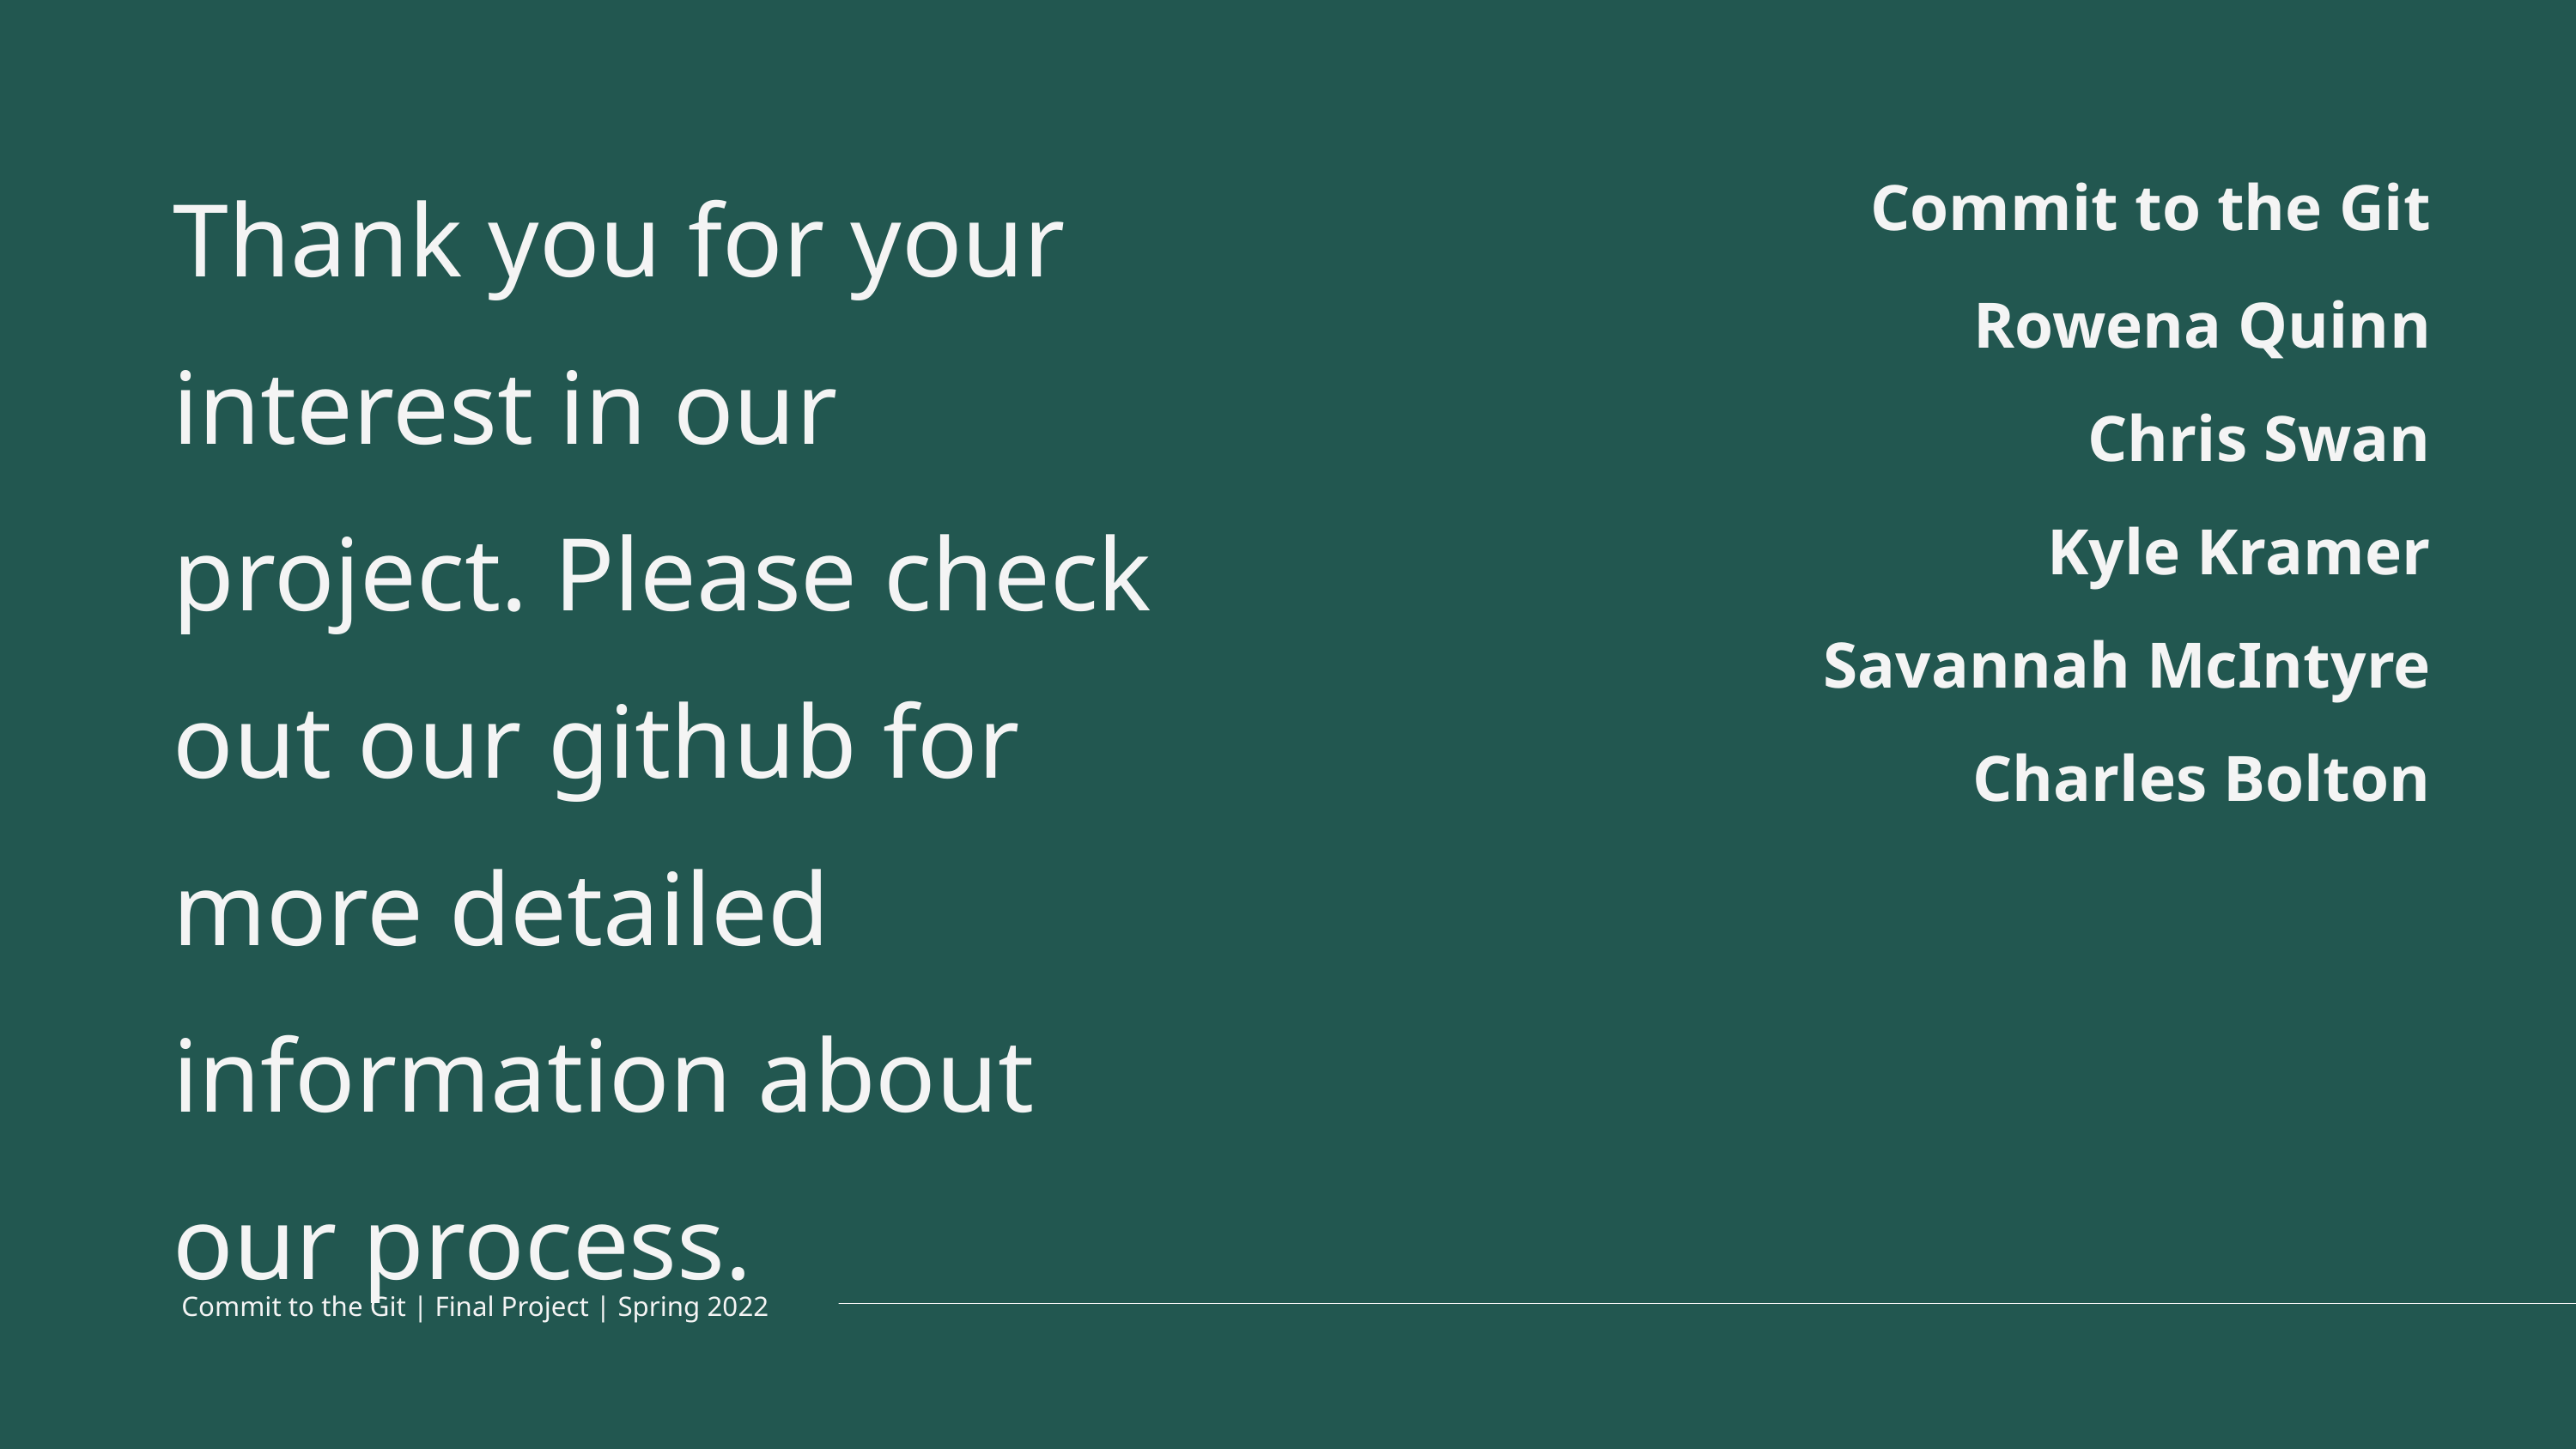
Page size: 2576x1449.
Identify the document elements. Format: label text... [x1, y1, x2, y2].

text_box Thank you for your interest in our project. Please check out our github for more detailed information about our process. [173, 130, 1218, 1300]
text_box Commit to the Git | Final Project | Spring 2022 [181, 1276, 897, 1322]
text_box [1404, 137, 2432, 707]
